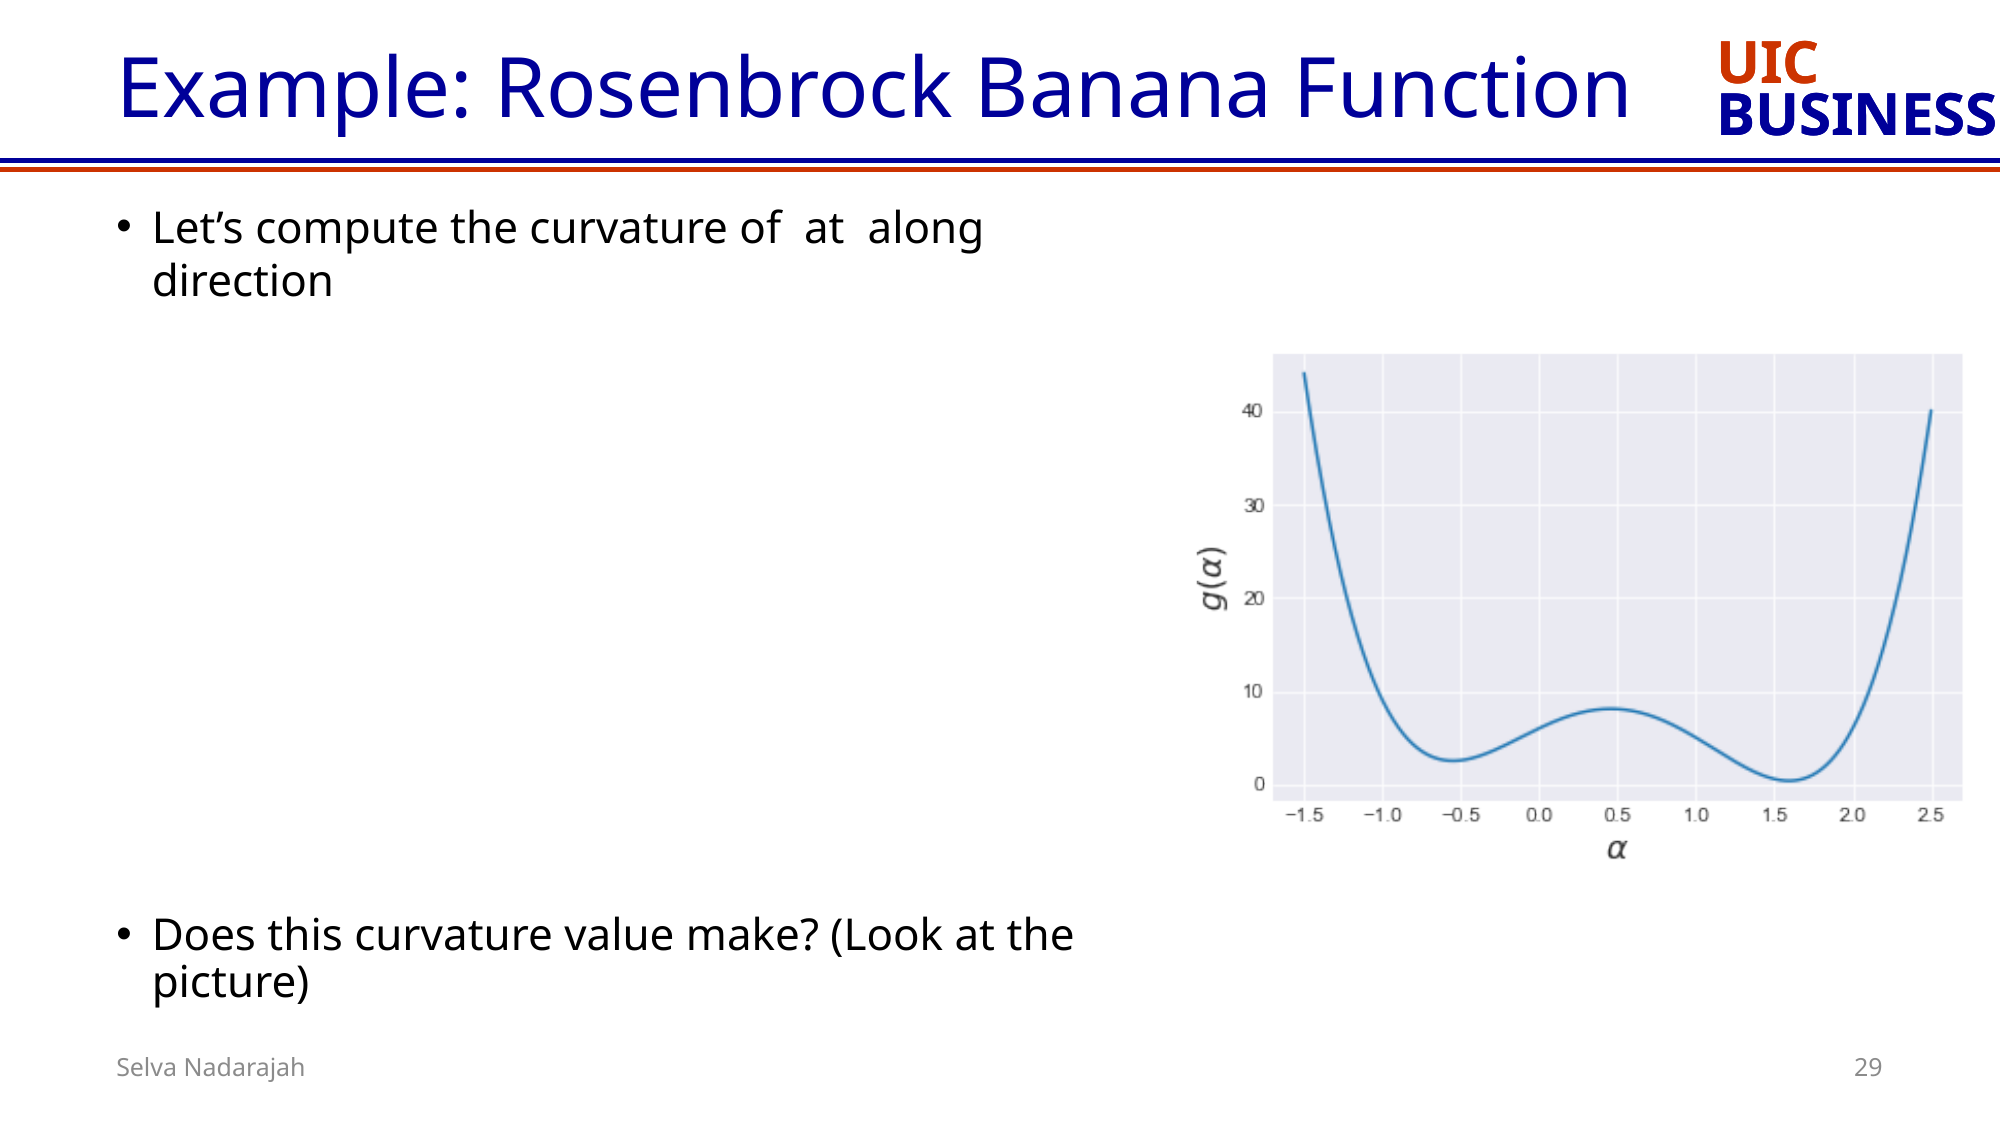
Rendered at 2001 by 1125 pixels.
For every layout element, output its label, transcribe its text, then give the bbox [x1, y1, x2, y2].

title Example: Rosenbrock Banana Function [101, 19, 1898, 161]
picture [1162, 282, 2000, 876]
footer Selva Nadarajah [101, 1038, 777, 1099]
slide_number 29 [1447, 1038, 1898, 1099]
